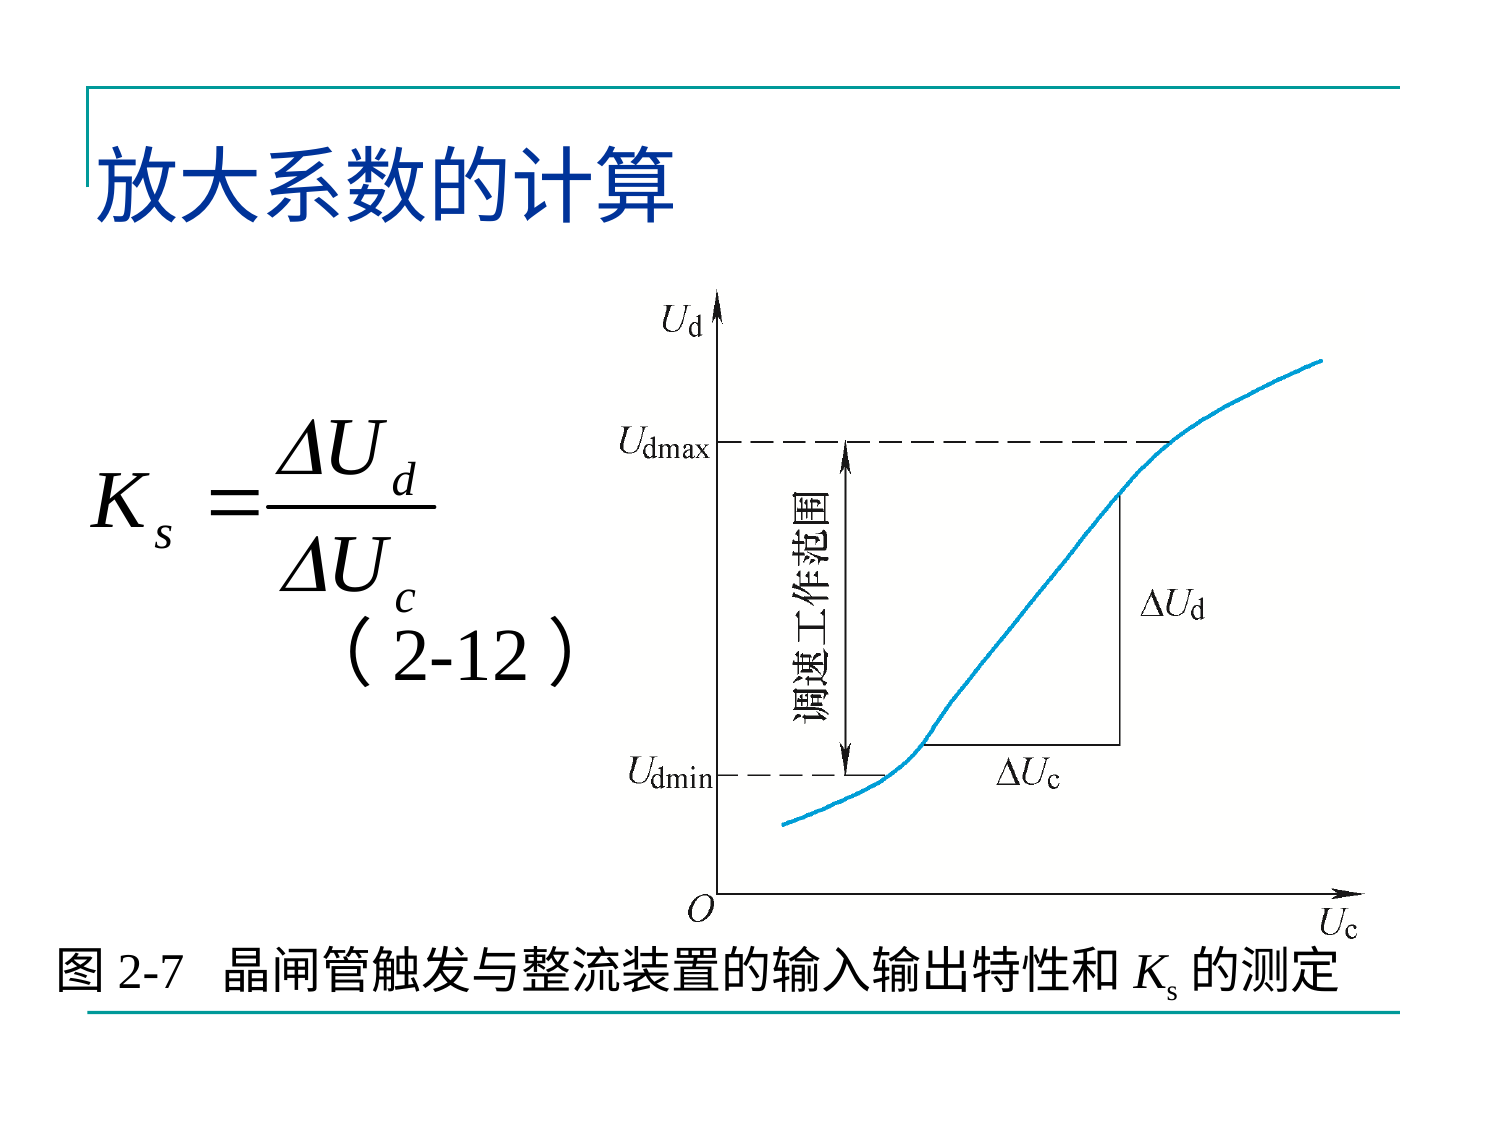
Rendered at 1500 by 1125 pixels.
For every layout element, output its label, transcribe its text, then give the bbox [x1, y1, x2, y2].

text_box （2-12） [284, 598, 620, 703]
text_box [76, 397, 455, 631]
title 放大系数的计算 [80, 125, 1420, 251]
picture [620, 289, 1365, 939]
text_box 图2-7 晶闸管触发与整流装置的输入输出特性和Ks的测定 [55, 930, 1445, 1014]
